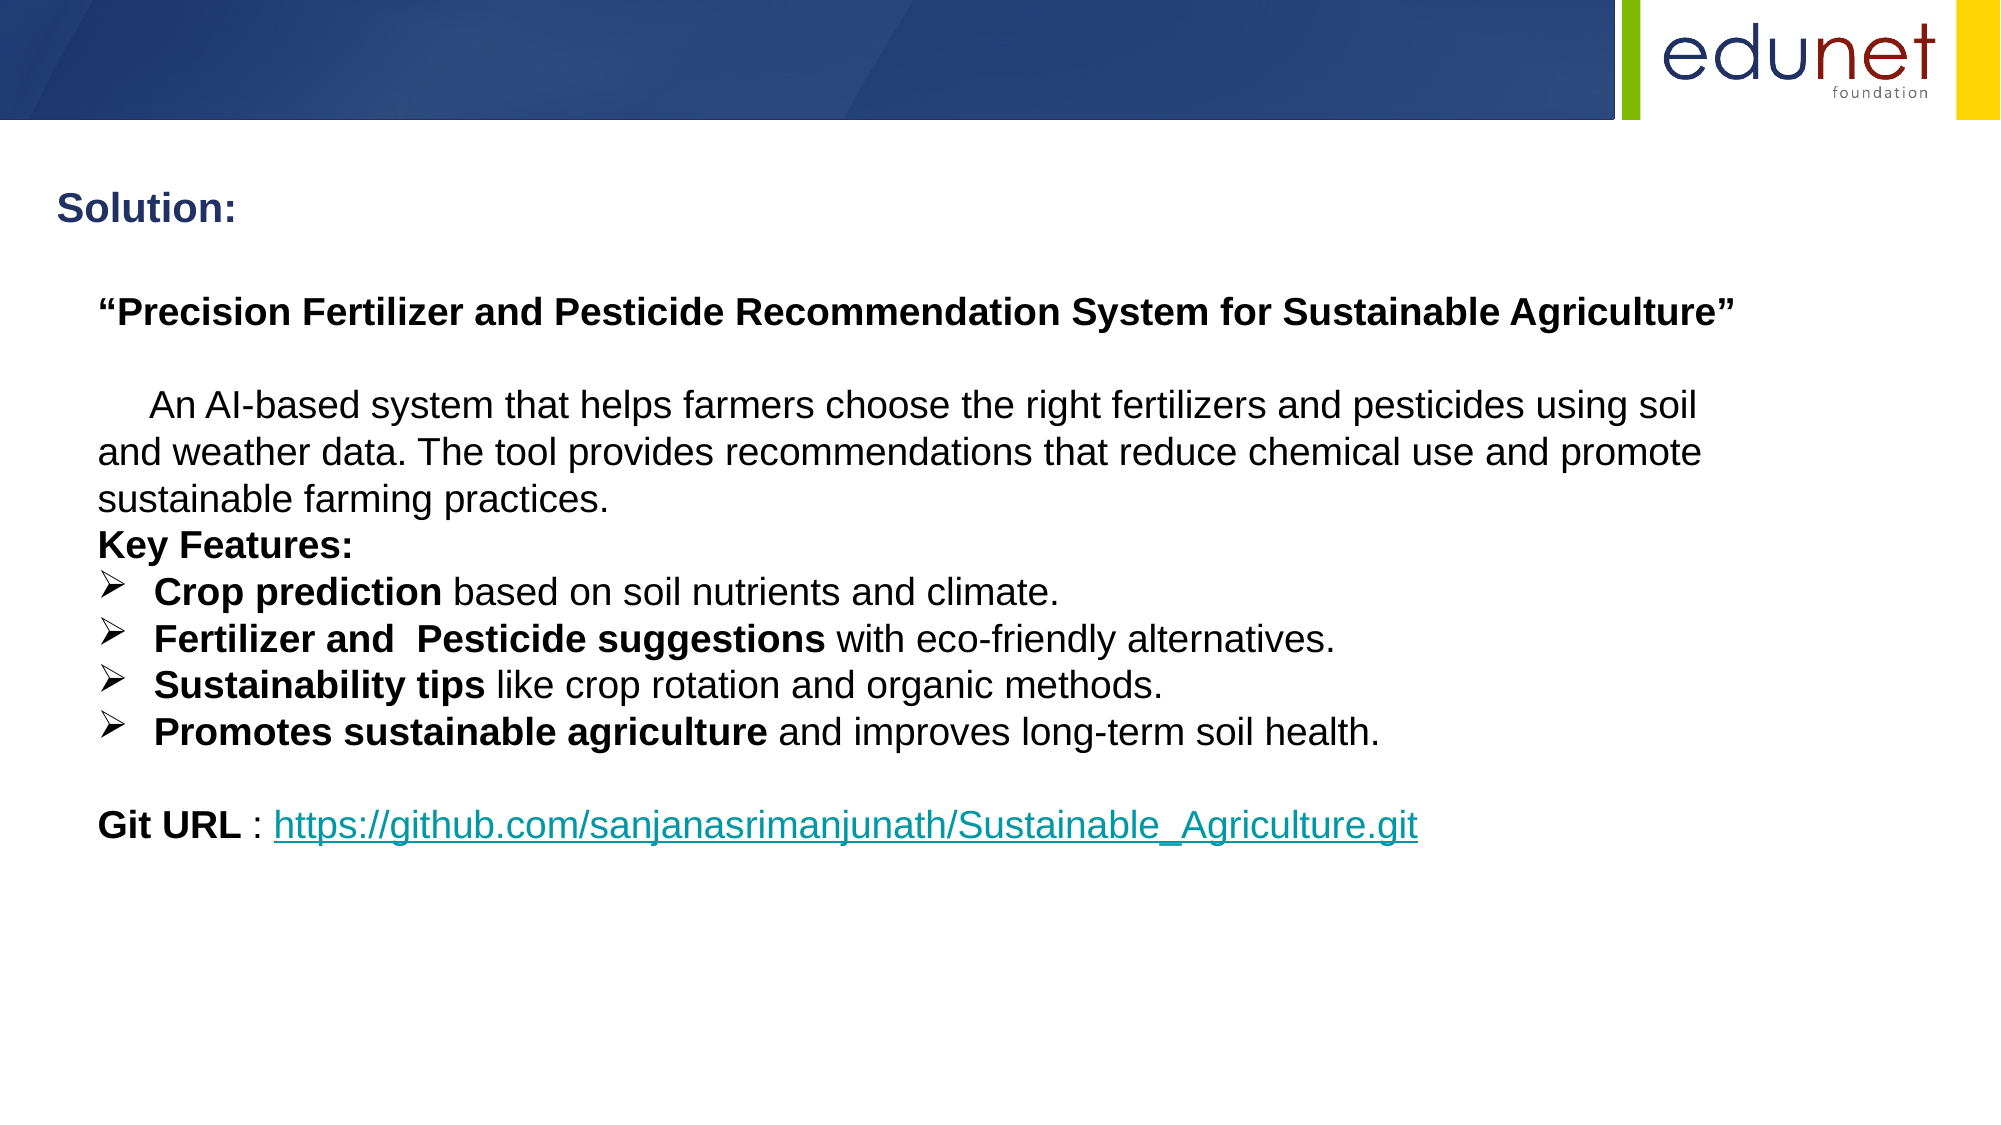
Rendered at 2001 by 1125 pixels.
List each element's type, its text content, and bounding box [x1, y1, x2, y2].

text_box Solution: [41, 172, 1043, 238]
picture [1652, 12, 1948, 108]
text_box “Precision Fertilizer and Pesticide Recommendation System for Sustainable Agriculture” An AI-based system that helps farmers choose the right fertilizers and pesticides using soil and weather data. The tool provides recommendations that reduce chemical use and promote sustainable farming practices. Key Features: Crop prediction based on soil nutrients and climate. Fertilizer and Pesticide suggestions with eco-friendly alternatives. Sustainability tips like crop rotation and organic methods. Promotes sustainable agriculture and improves long-term soil health. Git URL : https://github.com/sanjanasrimanjunath/Sustainable_Agriculture.git [82, 279, 1760, 854]
